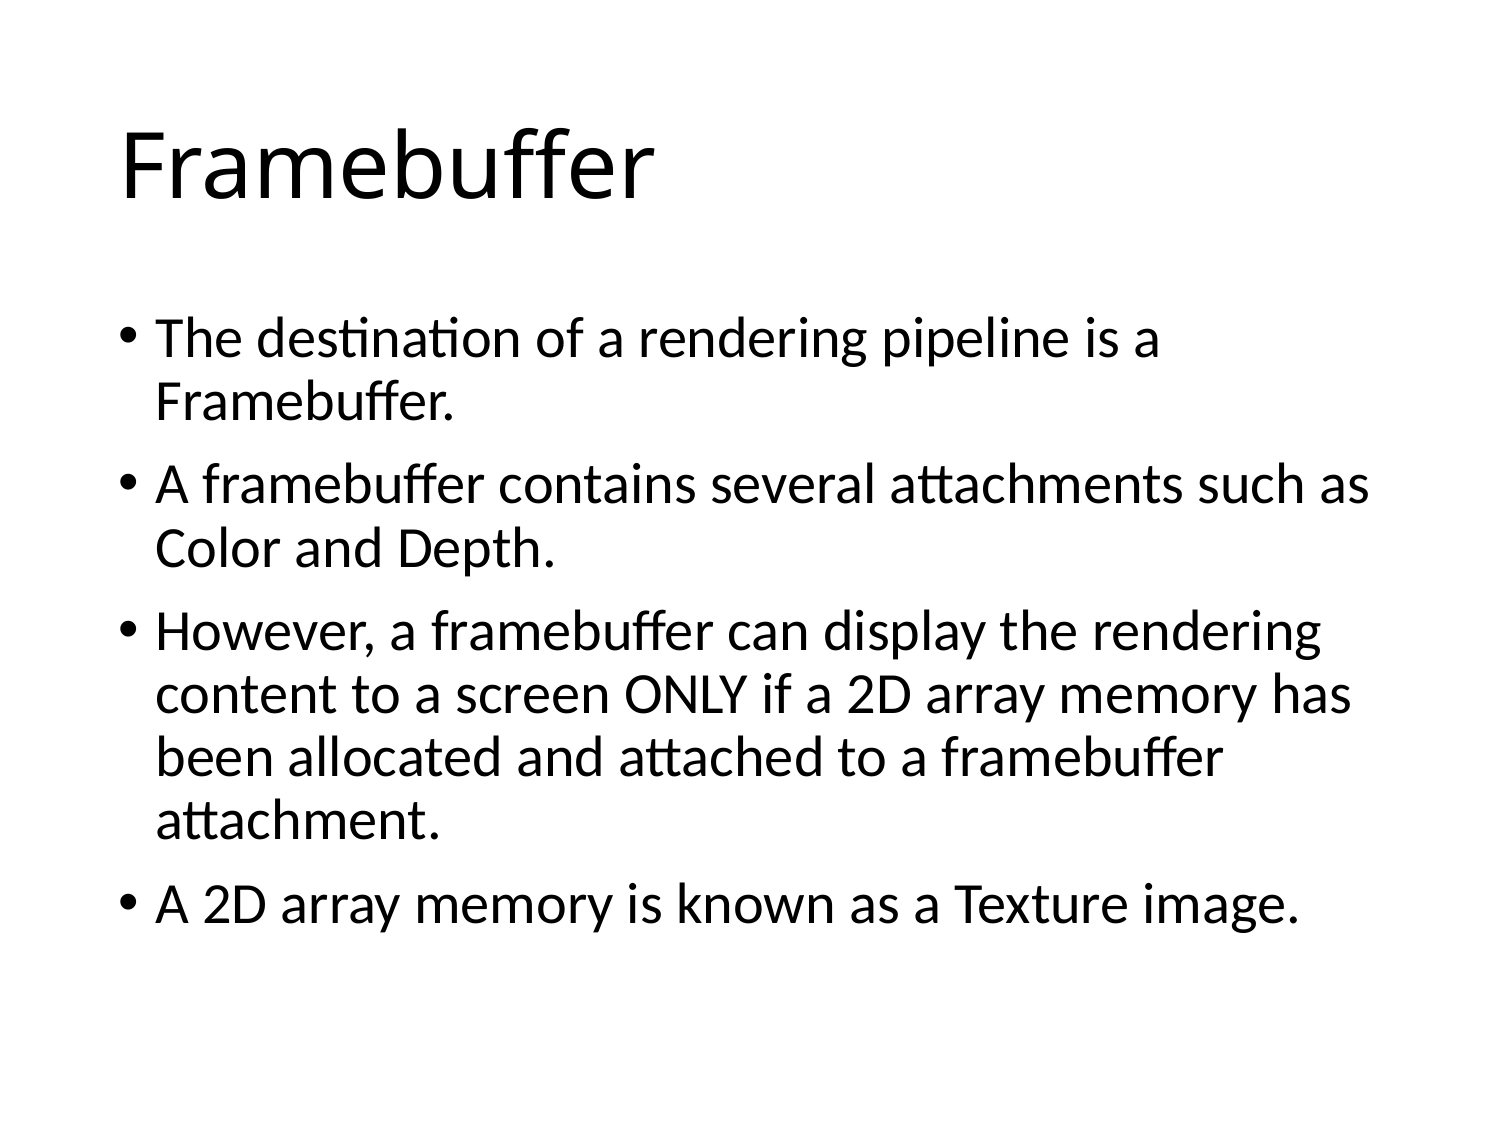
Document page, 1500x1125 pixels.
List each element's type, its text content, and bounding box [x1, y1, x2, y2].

list The destination of a rendering pipeline is a Framebuffer. A framebuffer contains several attachments such as Color and Depth. However, a framebuffer can display the rendering content to a screen ONLY if a 2D array memory has been allocated and attached to a framebuffer attachment. A 2D array memory is known as a Texture image. [103, 299, 1397, 1014]
title Framebuffer [103, 59, 1397, 278]
